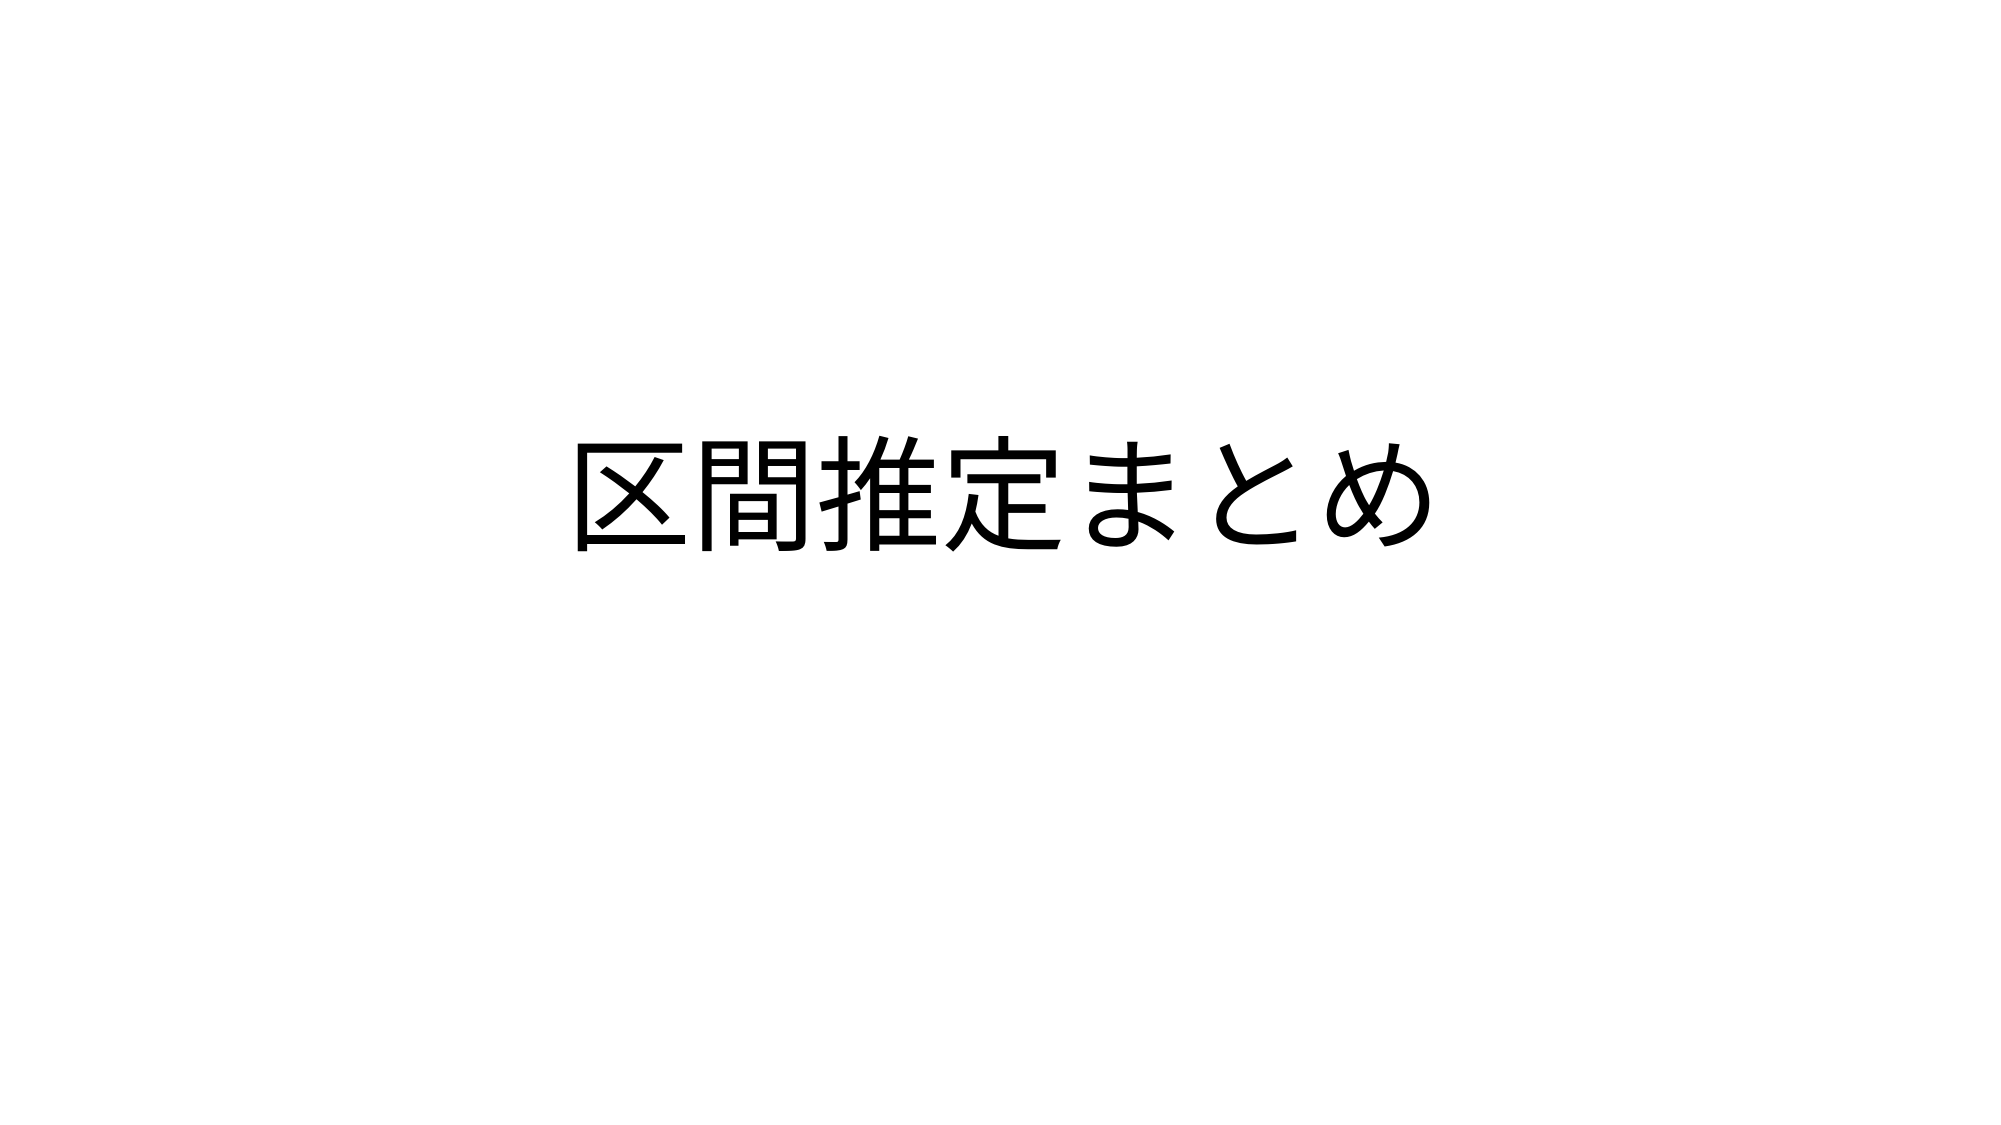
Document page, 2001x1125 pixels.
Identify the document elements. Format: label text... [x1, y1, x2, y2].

title 区間推定まとめ [89, 184, 1919, 576]
